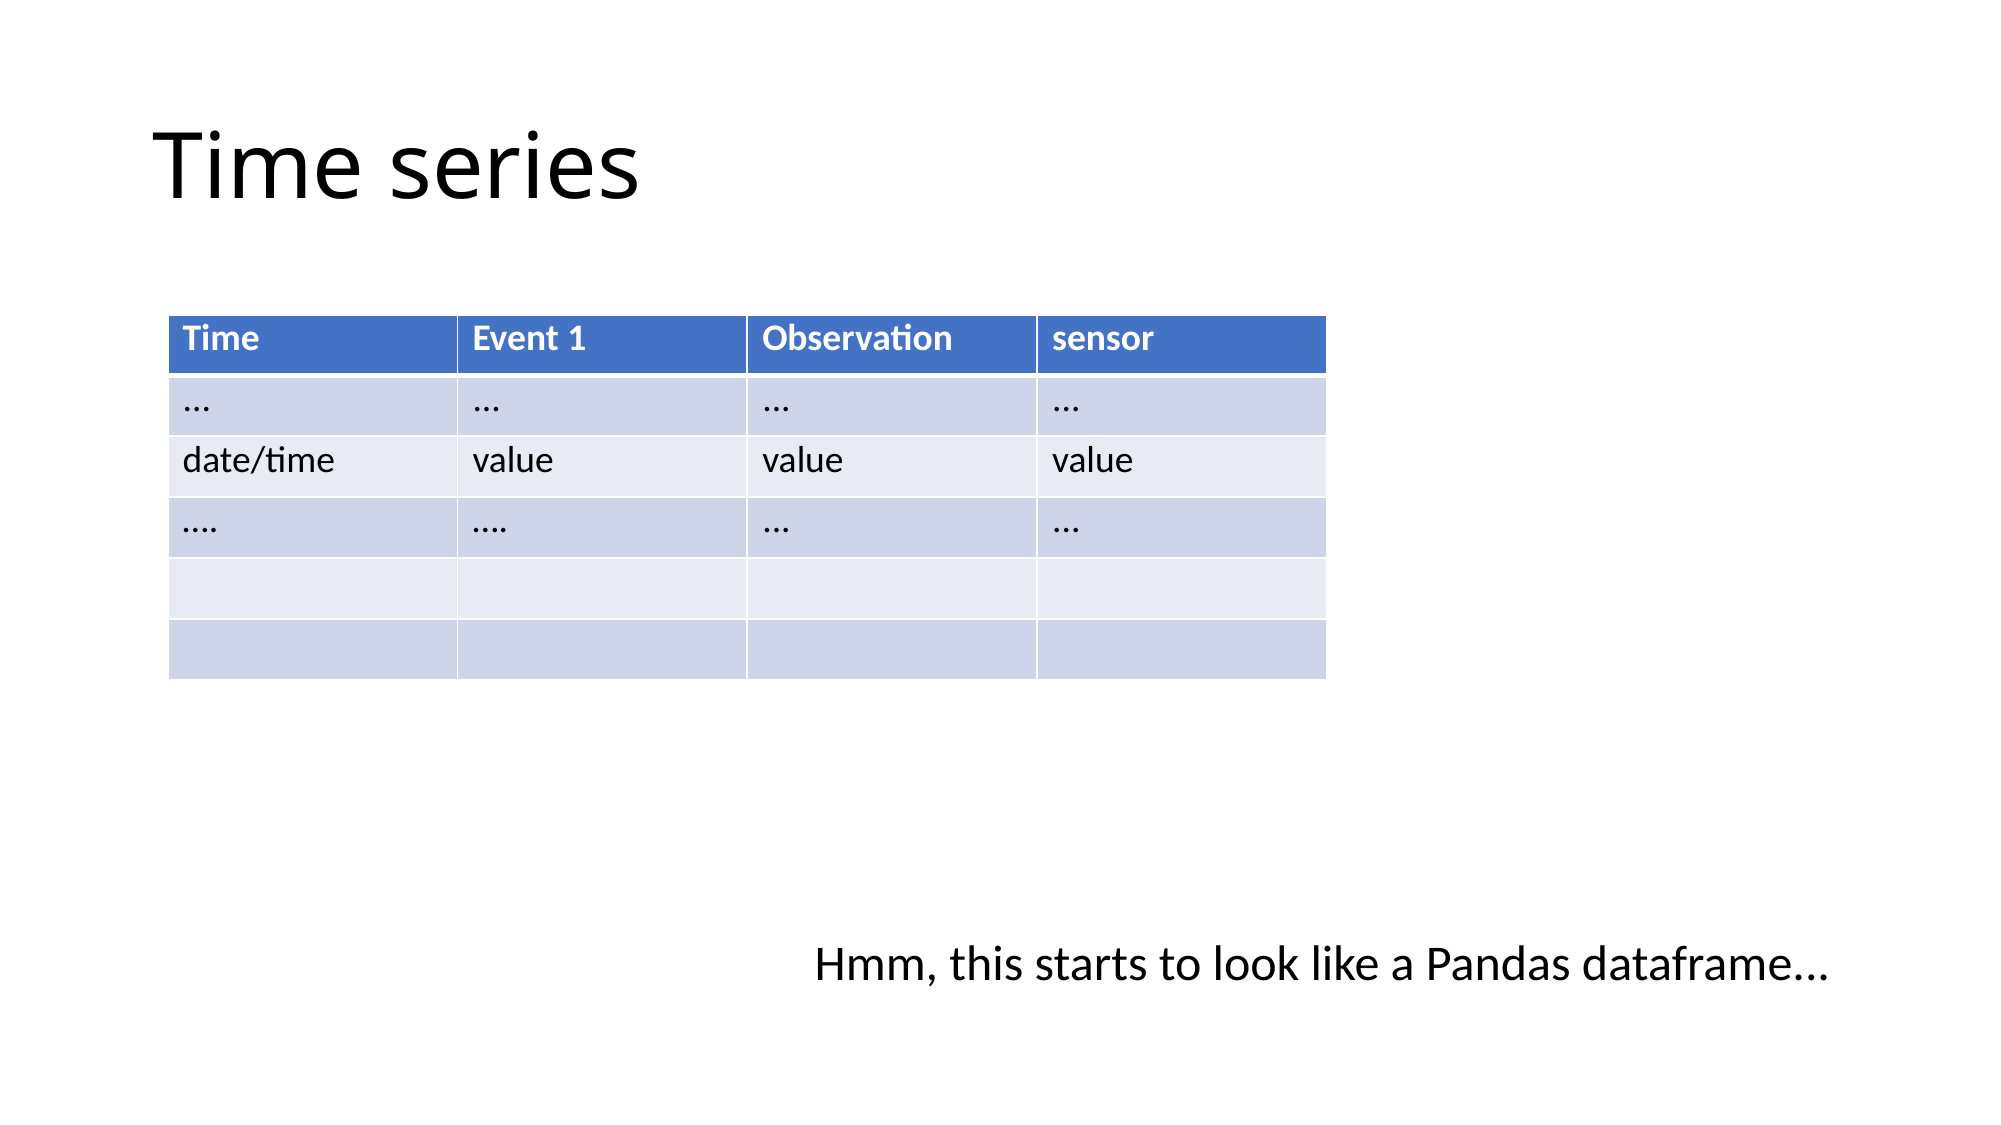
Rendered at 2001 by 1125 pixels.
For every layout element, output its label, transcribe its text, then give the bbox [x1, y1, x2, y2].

table_header Time [169, 316, 457, 373]
table_cell date/time [169, 437, 457, 496]
table_cell ... [1038, 498, 1326, 557]
title Time series [137, 59, 1863, 278]
table_cell [169, 620, 457, 679]
table_cell …. [458, 498, 746, 557]
table_cell …. [169, 498, 457, 557]
table_cell [748, 620, 1036, 679]
text_box Hmm, this starts to look like a Pandas dataframe... [799, 922, 1877, 998]
table_cell ... [169, 378, 457, 435]
table_cell value [1038, 437, 1326, 496]
table_cell ... [748, 498, 1036, 557]
table_cell ... [748, 378, 1036, 435]
table_cell [1038, 559, 1326, 618]
table_cell value [748, 437, 1036, 496]
table_cell [458, 559, 746, 618]
table_cell [1038, 620, 1326, 679]
table_header sensor [1038, 316, 1326, 373]
table_header Observation [748, 316, 1036, 373]
table_cell ... [1038, 378, 1326, 435]
table_cell [169, 559, 457, 618]
table_header Event 1 [458, 316, 746, 373]
table_cell value [458, 437, 746, 496]
table_cell [458, 620, 746, 679]
table_cell [748, 559, 1036, 618]
table_cell ... [458, 378, 746, 435]
